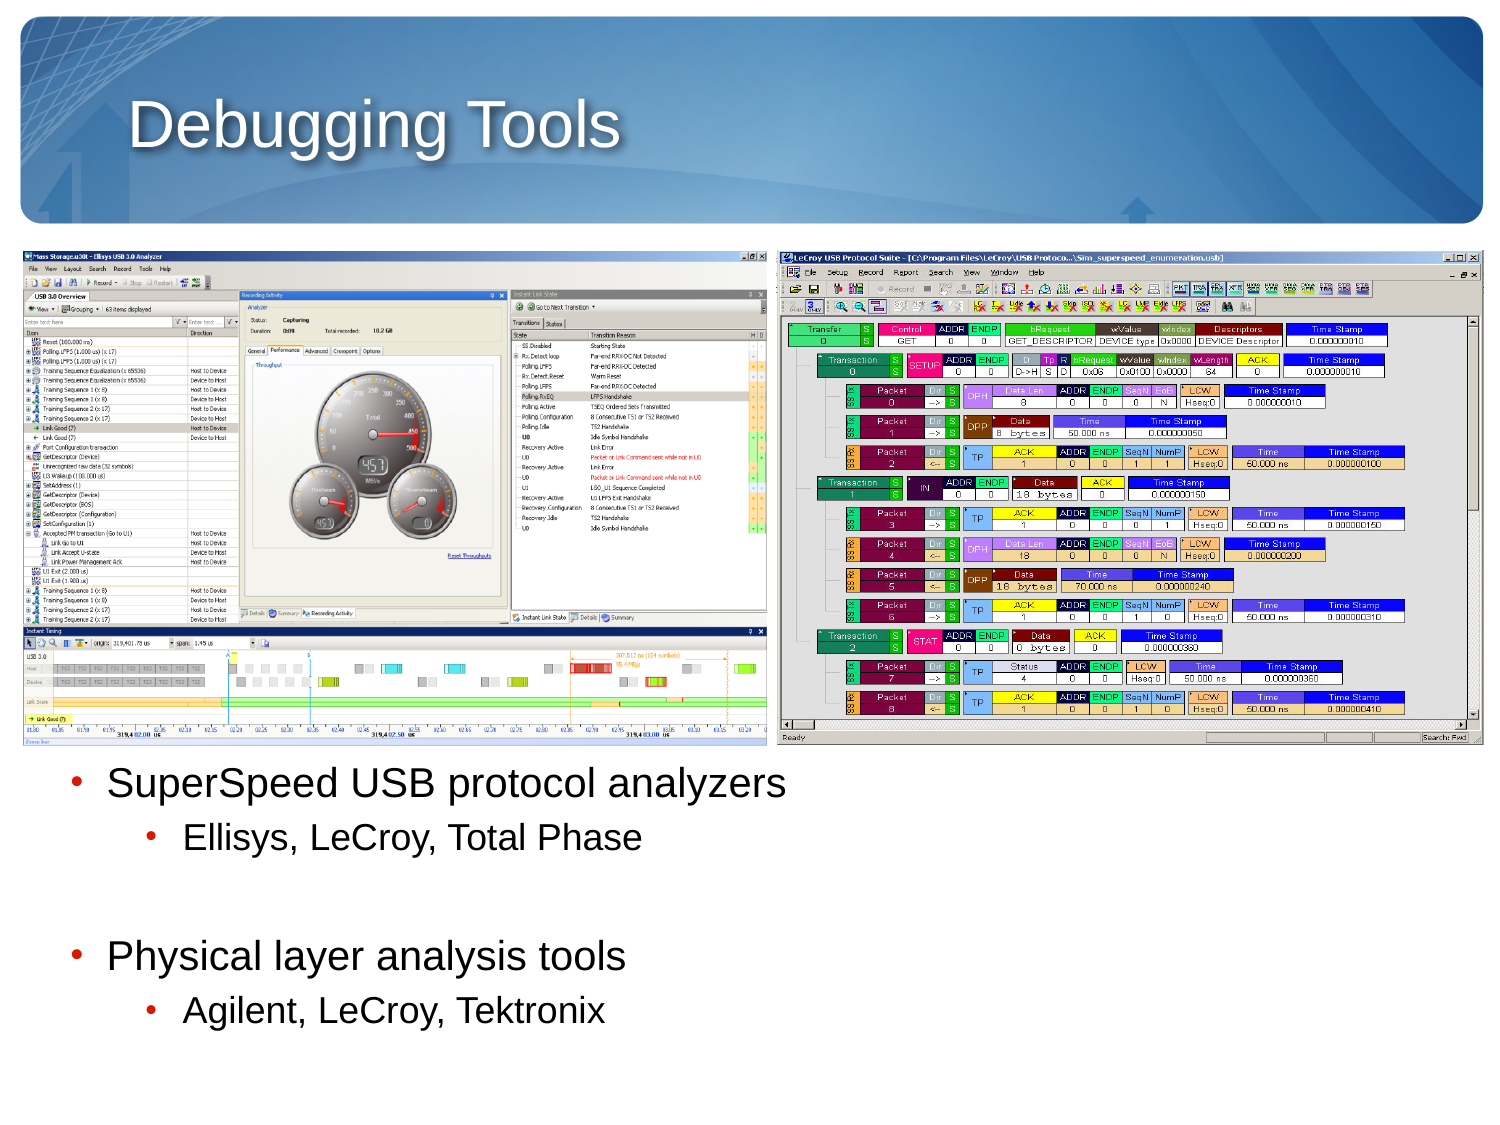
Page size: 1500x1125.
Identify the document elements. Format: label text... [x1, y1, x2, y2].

picture [0, 0, 1500, 242]
picture [22, 251, 767, 747]
text_box SuperSpeed USB protocol analyzers Ellisys, LeCroy, Total Phase Physical layer analysis tools Agilent, LeCroy, Tektronix [54, 753, 1461, 1084]
picture [776, 250, 1485, 746]
title Debugging Tools [112, 17, 1138, 223]
